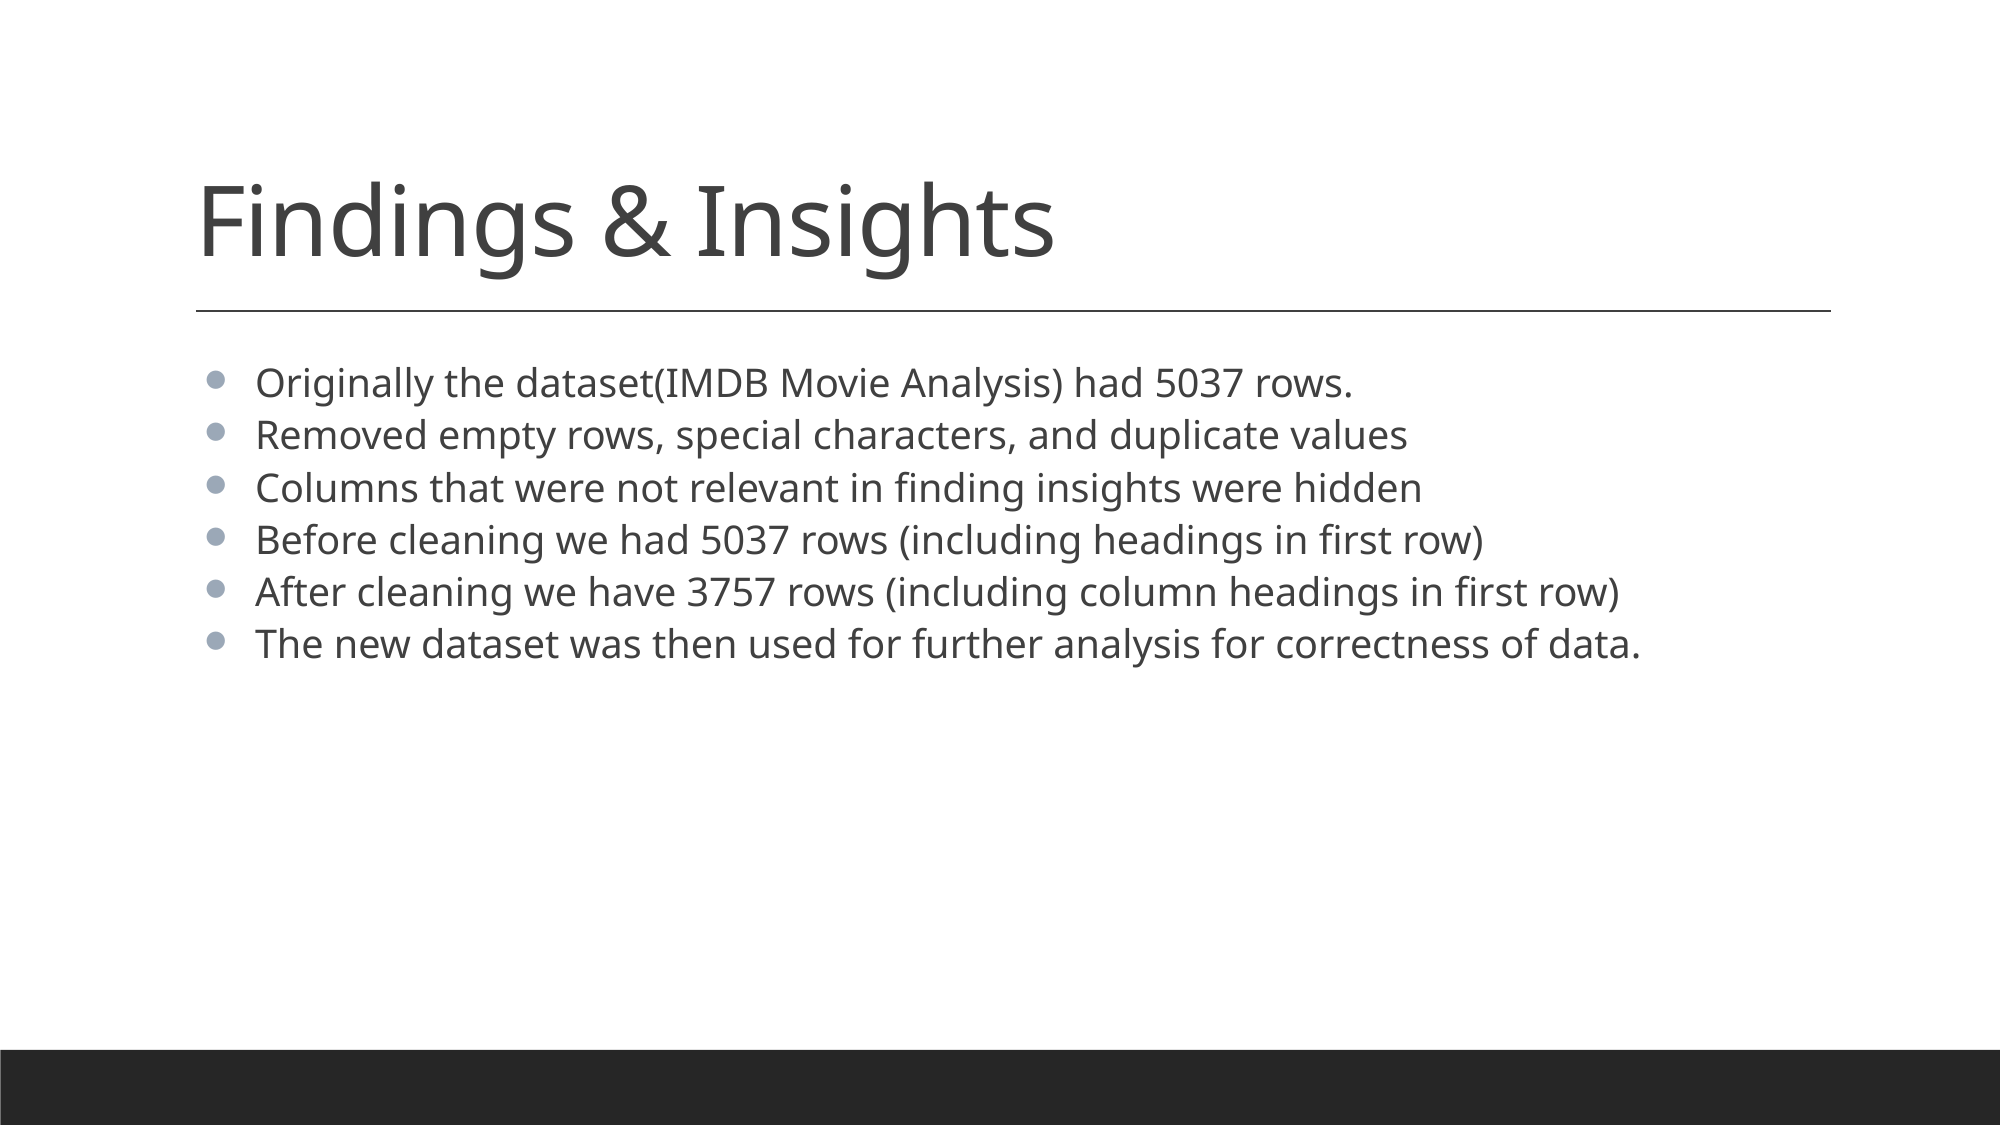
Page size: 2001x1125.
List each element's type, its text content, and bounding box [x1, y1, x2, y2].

list Originally the dataset(IMDB Movie Analysis) had 5037 rows. Removed empty rows, special characters, and duplicate values Columns that were not relevant in finding insights were hidden Before cleaning we had 5037 rows (including headings in first row) After cleaning we have 3757 rows (including column headings in first row) The new dataset was then used for further analysis for correctness of data. [180, 345, 1830, 963]
title Findings & Insights [180, 47, 1830, 285]
